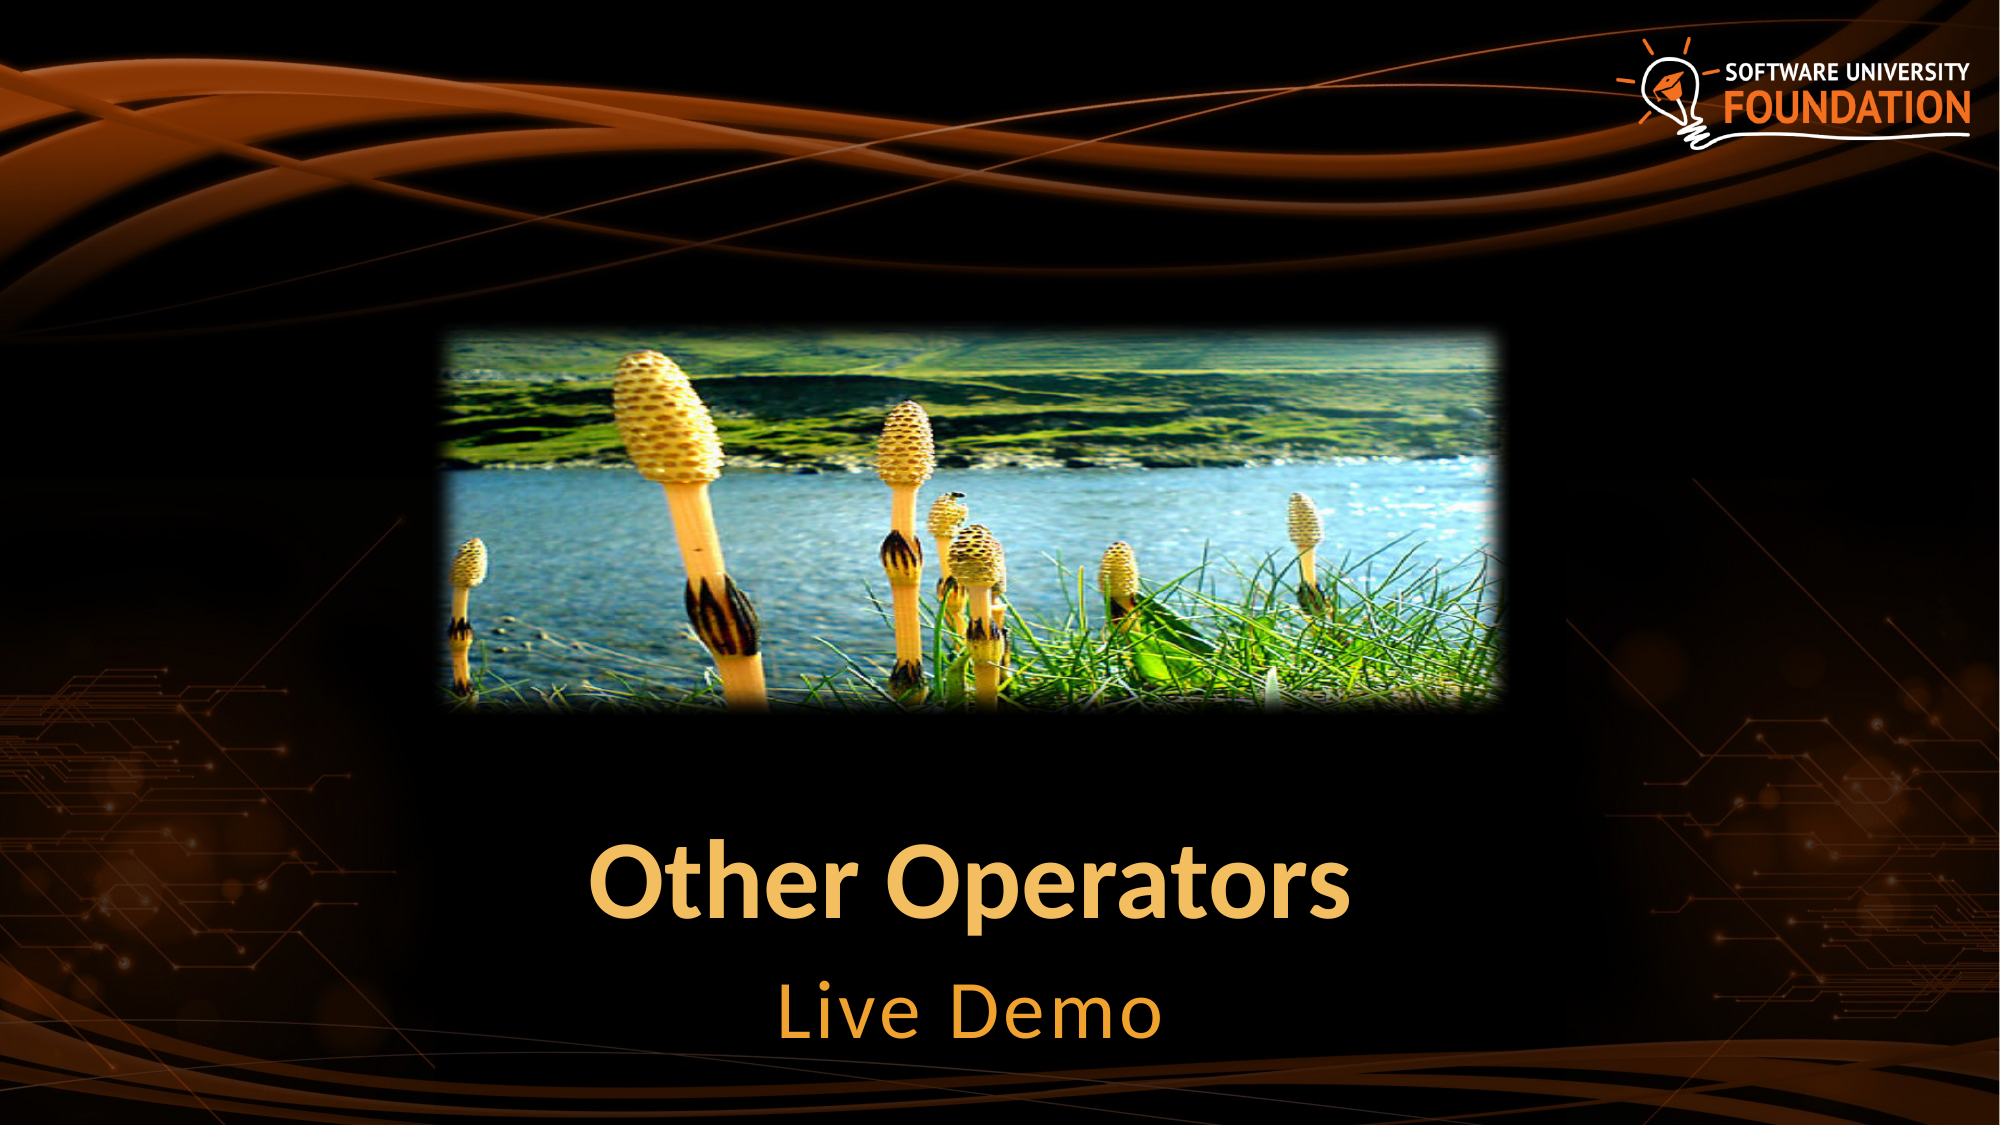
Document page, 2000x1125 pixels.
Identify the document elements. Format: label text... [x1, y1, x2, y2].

list Live Demo [237, 944, 1704, 1058]
picture [0, 0, 2000, 1125]
title Other Operators [237, 812, 1704, 944]
